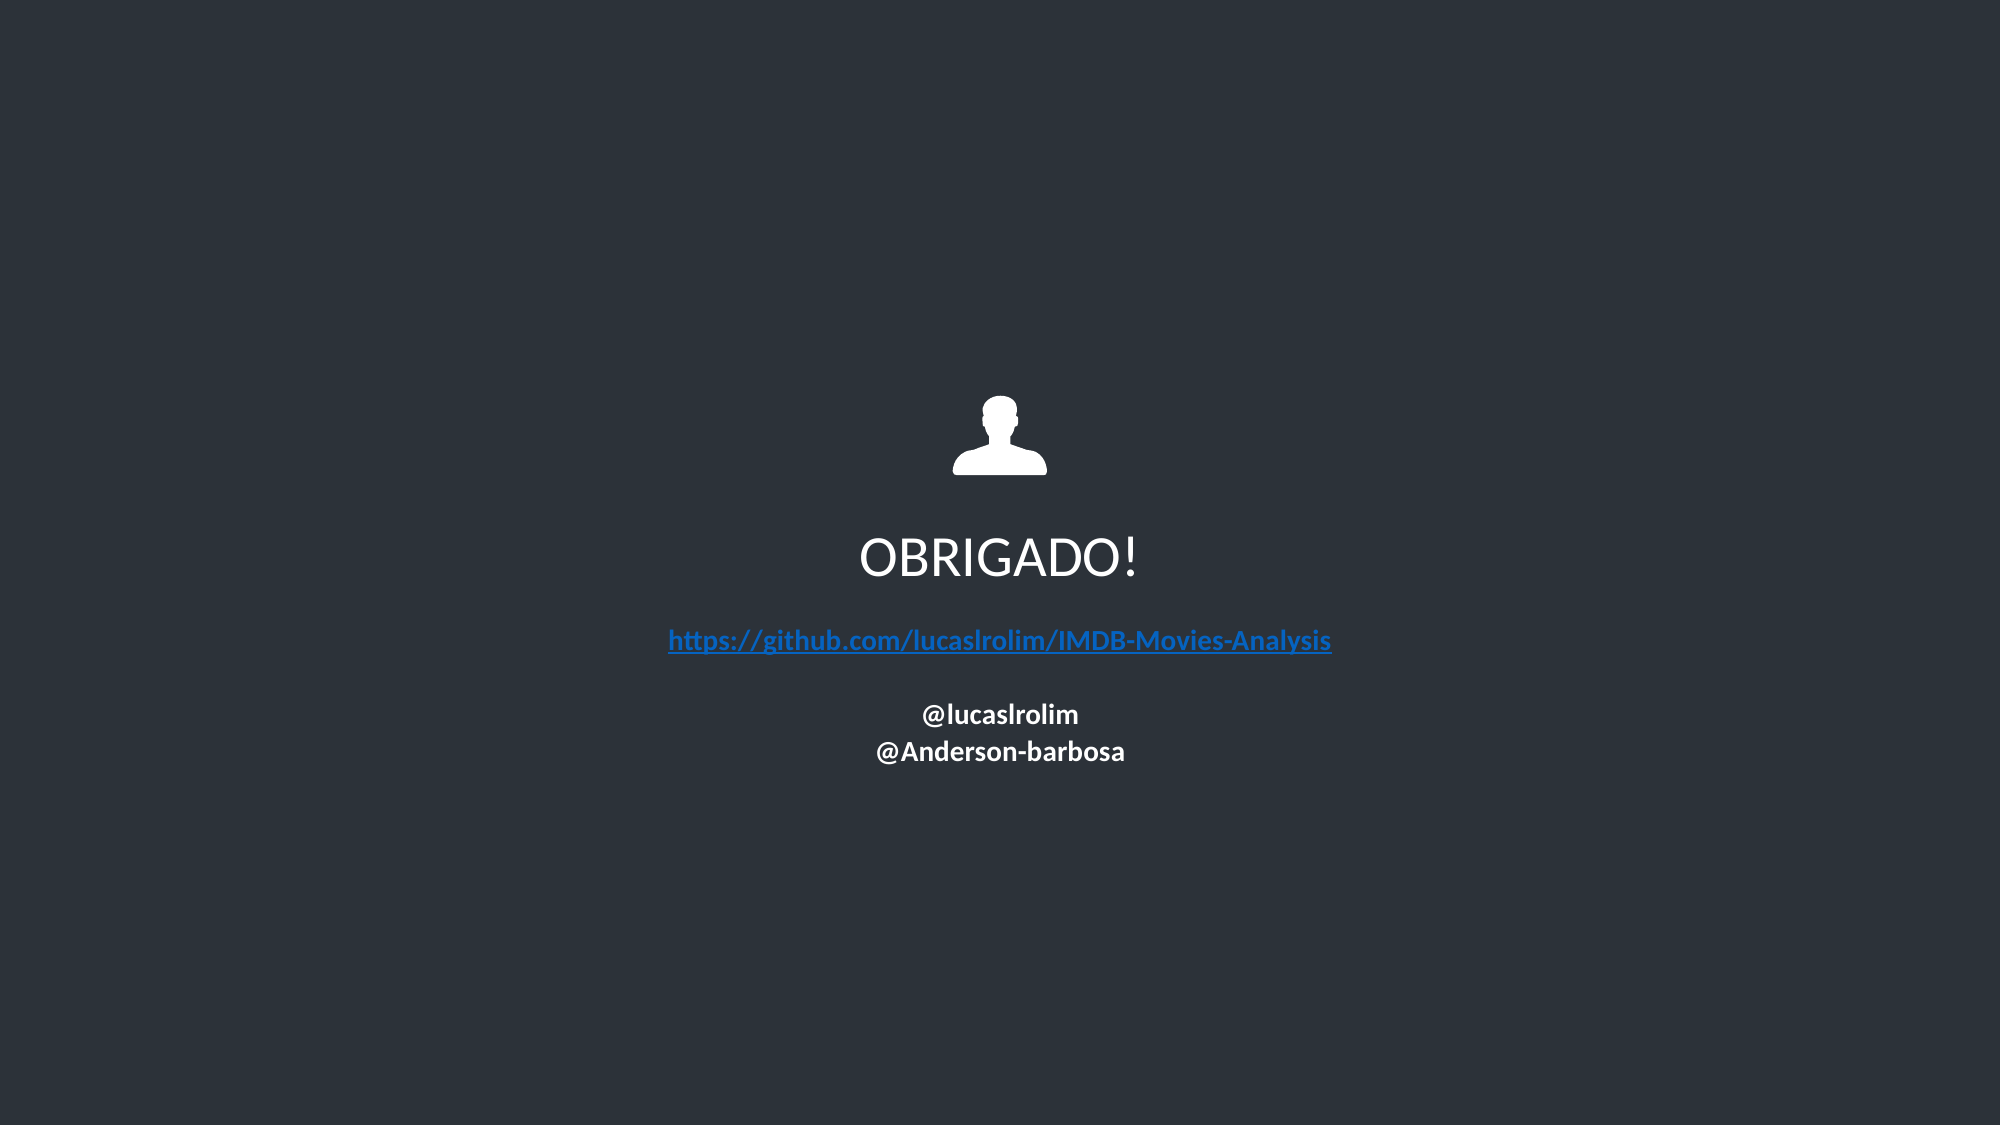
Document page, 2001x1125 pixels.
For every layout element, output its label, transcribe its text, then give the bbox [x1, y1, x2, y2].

text_box OBRIGADO! [62, 518, 1938, 607]
text_box [952, 395, 1047, 476]
text_box https://github.com/lucaslrolim/IMDB-Movies-Analysis @lucaslrolim @Anderson-barbosa [256, 613, 1744, 738]
text_box [0, 0, 2000, 1125]
